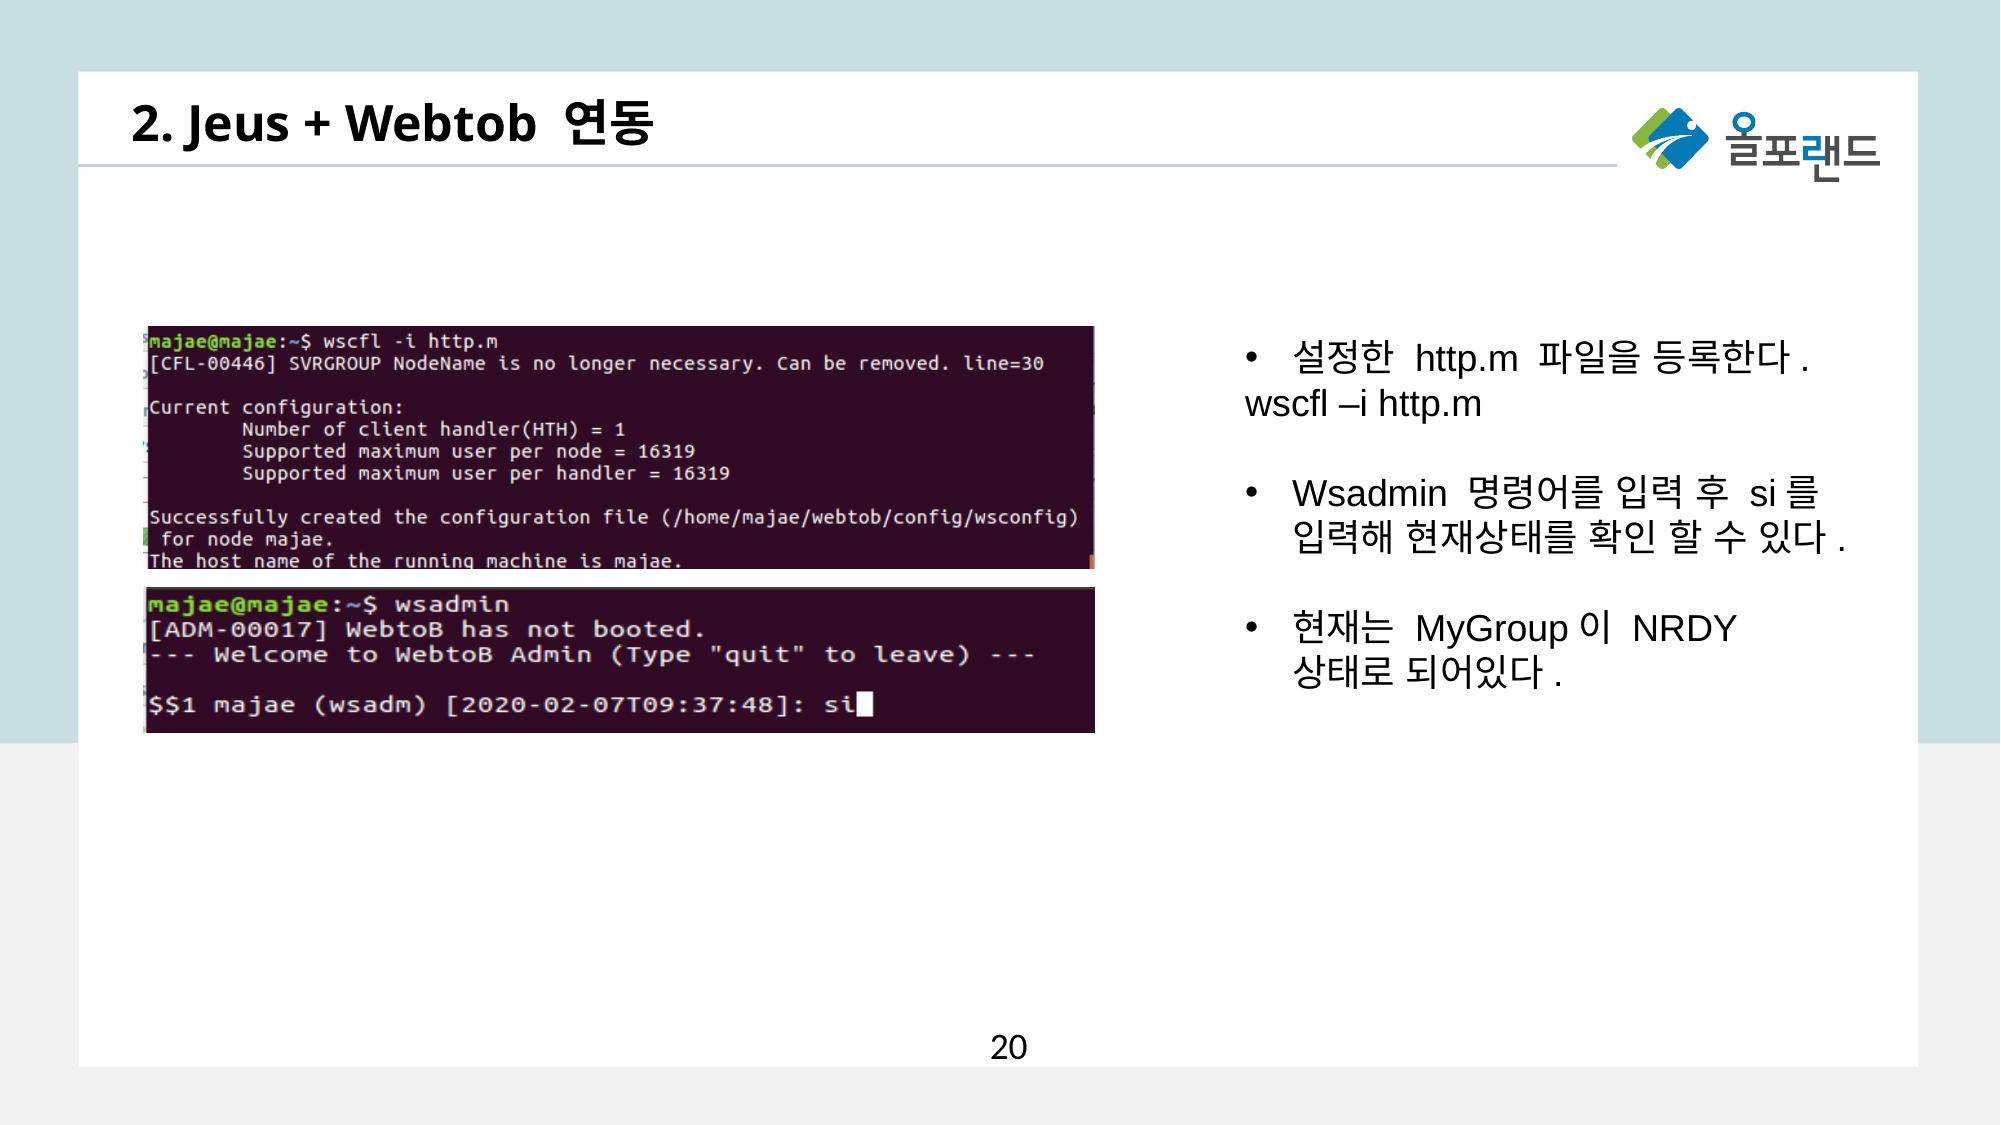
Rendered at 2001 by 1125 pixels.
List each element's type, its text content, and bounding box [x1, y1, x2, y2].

picture [143, 587, 1095, 733]
text_box 설정한 http.m 파일을 등록한다. wscfl –i http.m Wsadmin 명령어를 입력 후 si를 입력해 현재상태를 확인 할 수 있다. 현재는 MyGroup이 NRDY 상태로 되어있다. [1230, 326, 1857, 701]
picture [143, 326, 1095, 569]
picture [1632, 108, 1880, 182]
